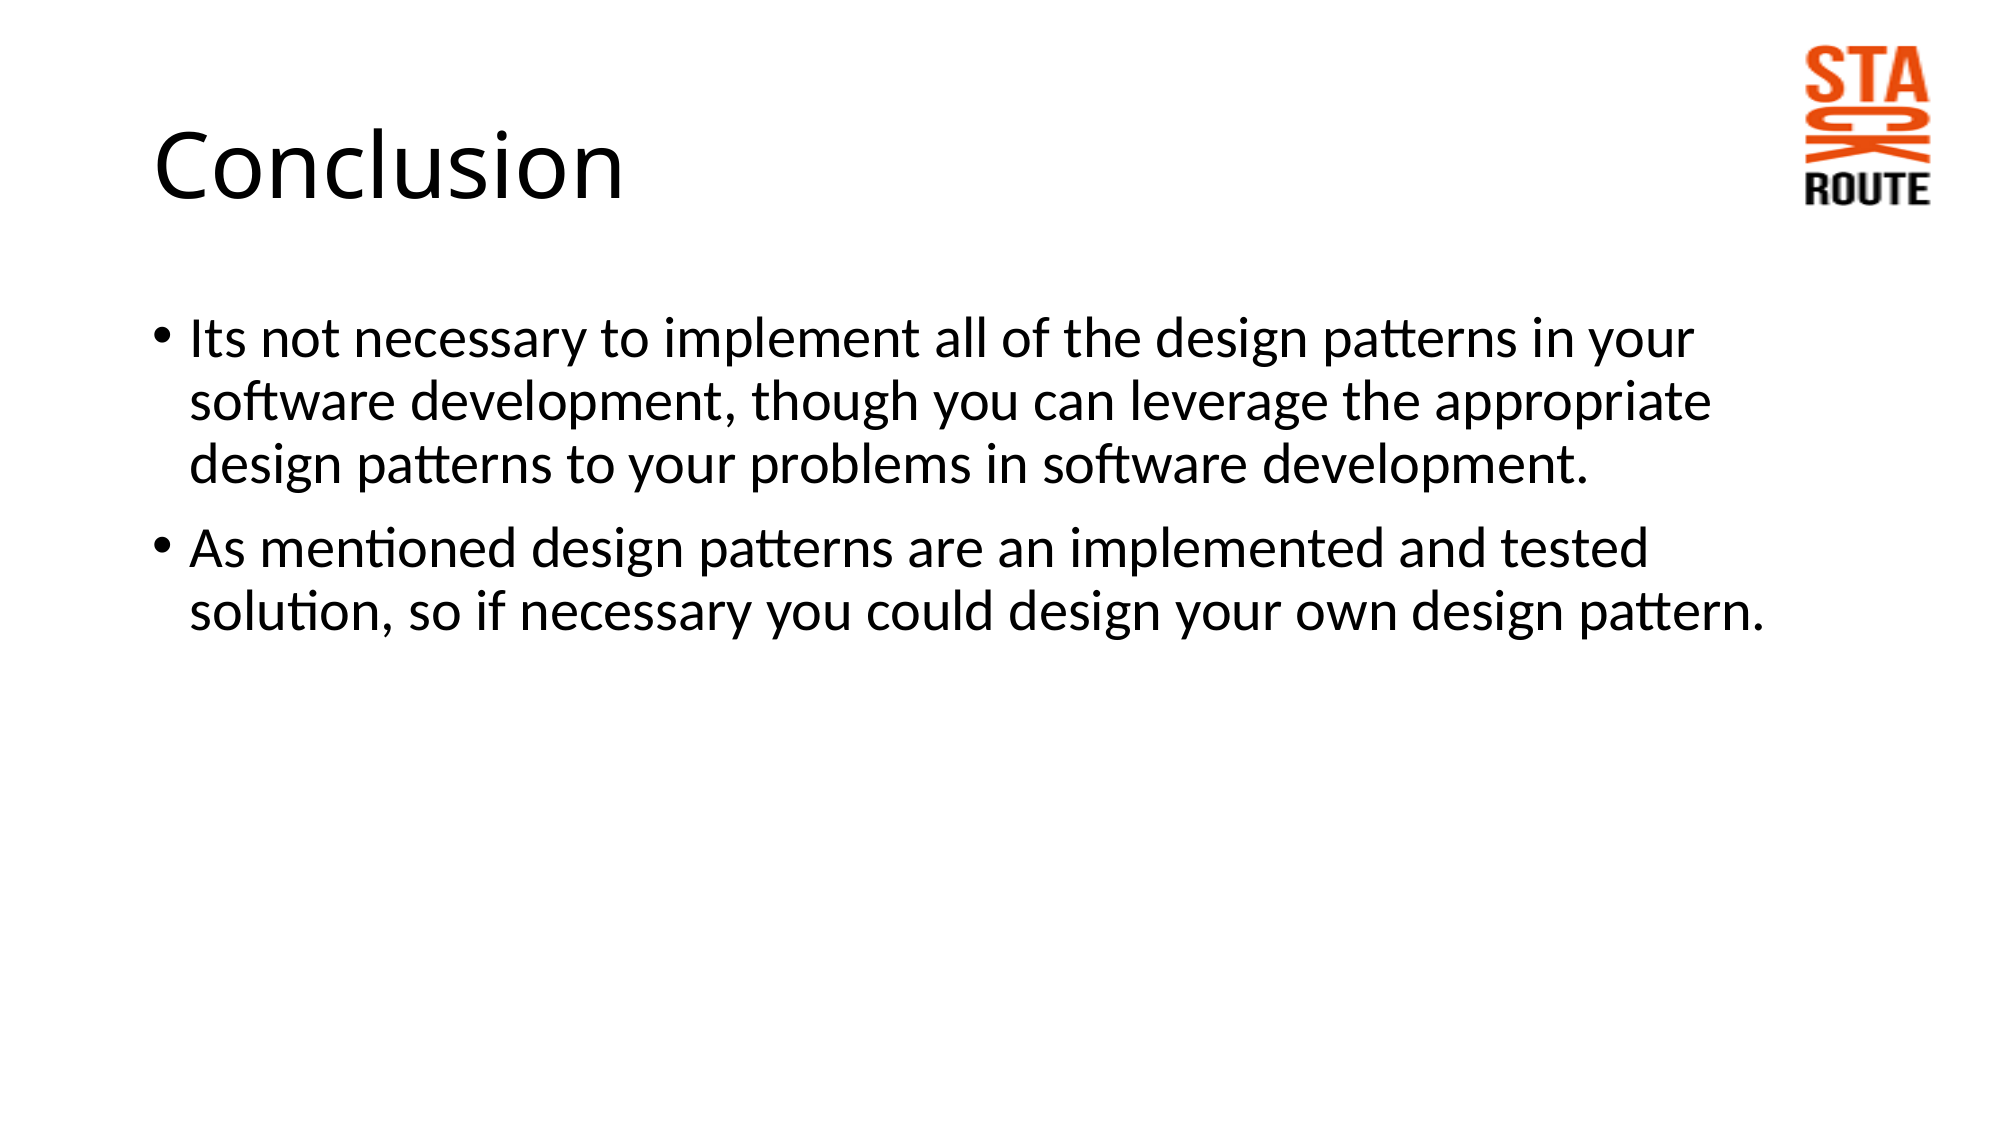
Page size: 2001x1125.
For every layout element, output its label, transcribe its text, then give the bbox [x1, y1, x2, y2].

list Its not necessary to implement all of the design patterns in your software development, though you can leverage the appropriate design patterns to your problems in software development. As mentioned design patterns are an implemented and tested solution, so if necessary you could design your own design pattern. [137, 299, 1863, 1014]
title Conclusion [137, 59, 1863, 278]
picture [1777, 35, 1966, 221]
